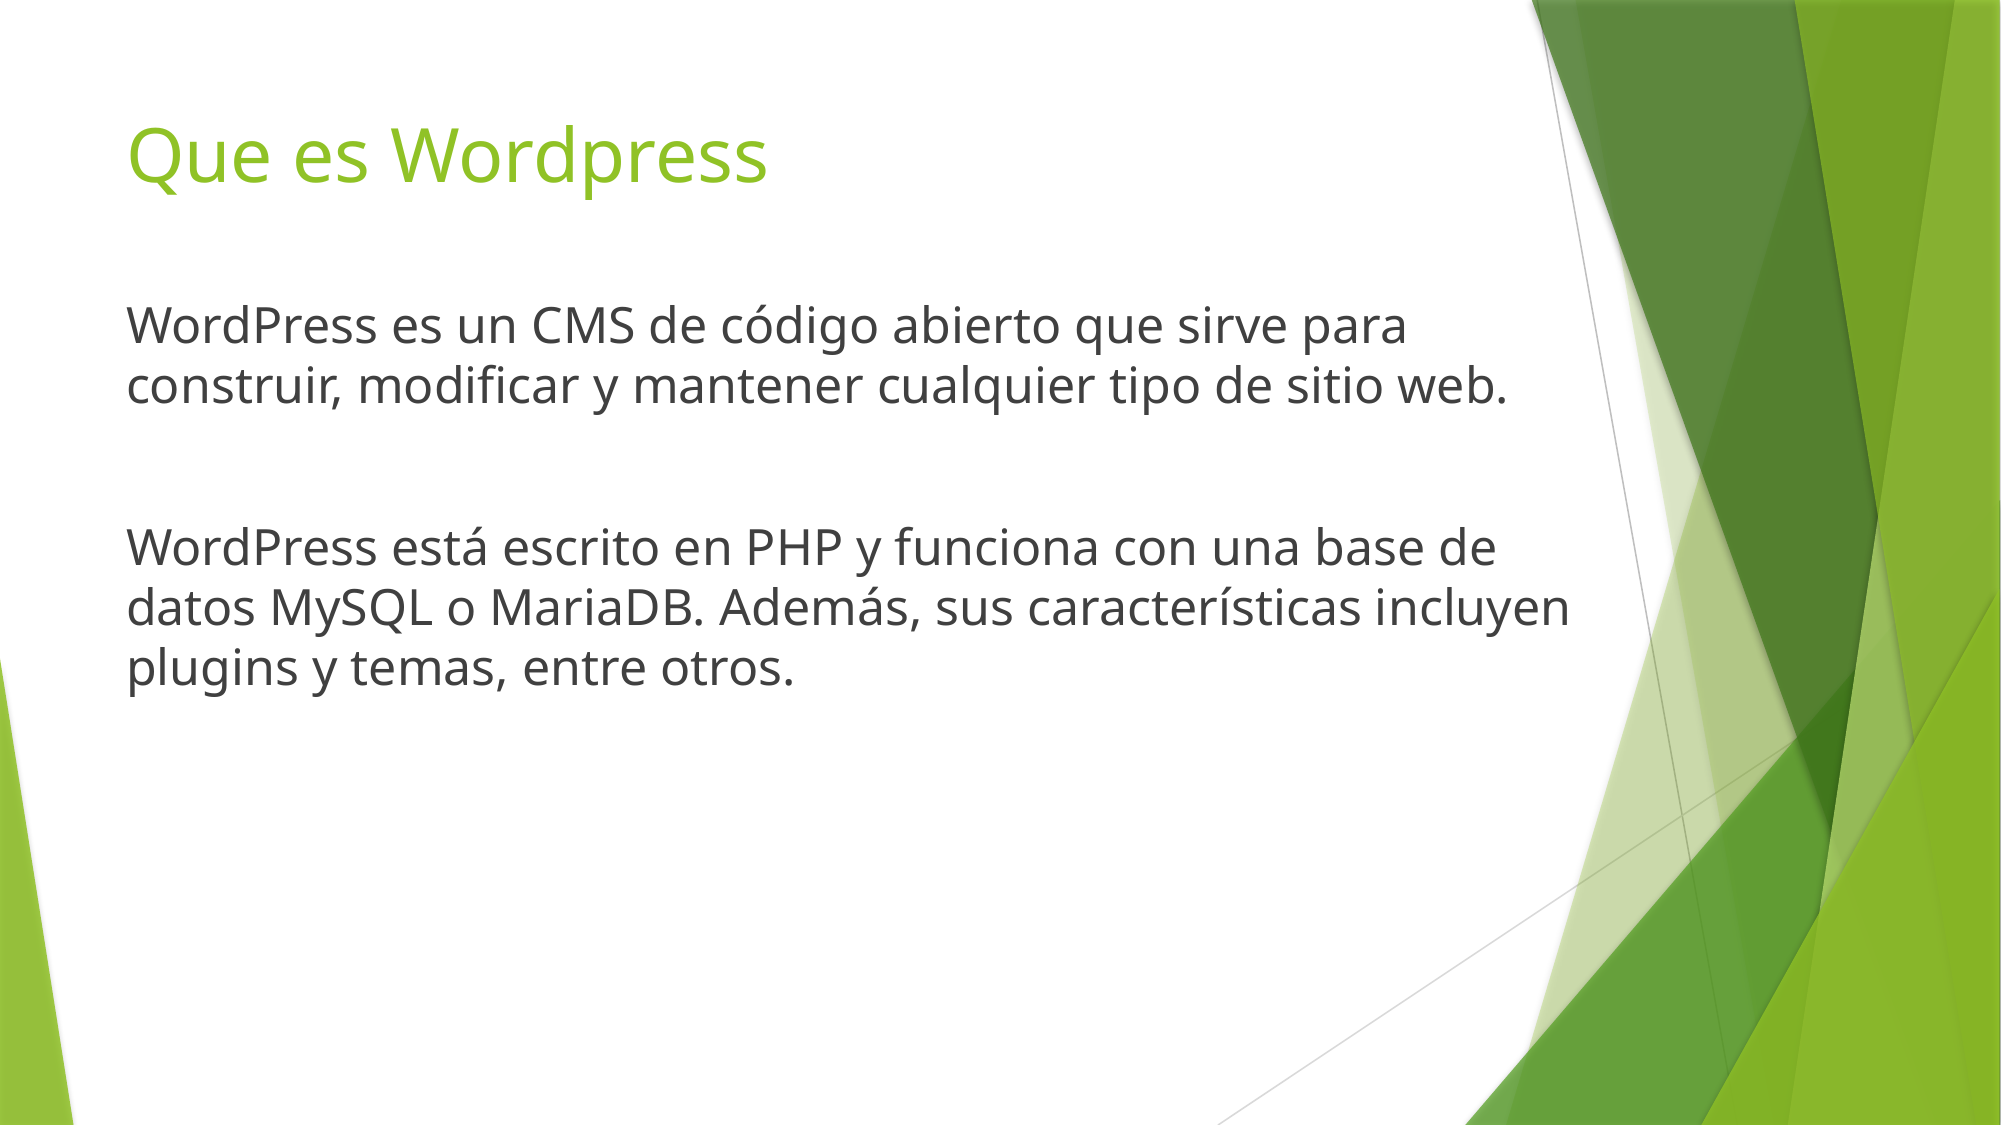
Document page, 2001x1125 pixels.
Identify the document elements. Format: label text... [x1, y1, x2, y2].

title Que es Wordpress [111, 99, 1522, 286]
list WordPress es un CMS de código abierto que sirve para construir, modificar y mantener cualquier tipo de sitio web. WordPress está escrito en PHP y funciona con una base de datos MySQL o MariaDB. Además, sus características incluyen plugins y temas, entre otros. [111, 286, 1601, 923]
